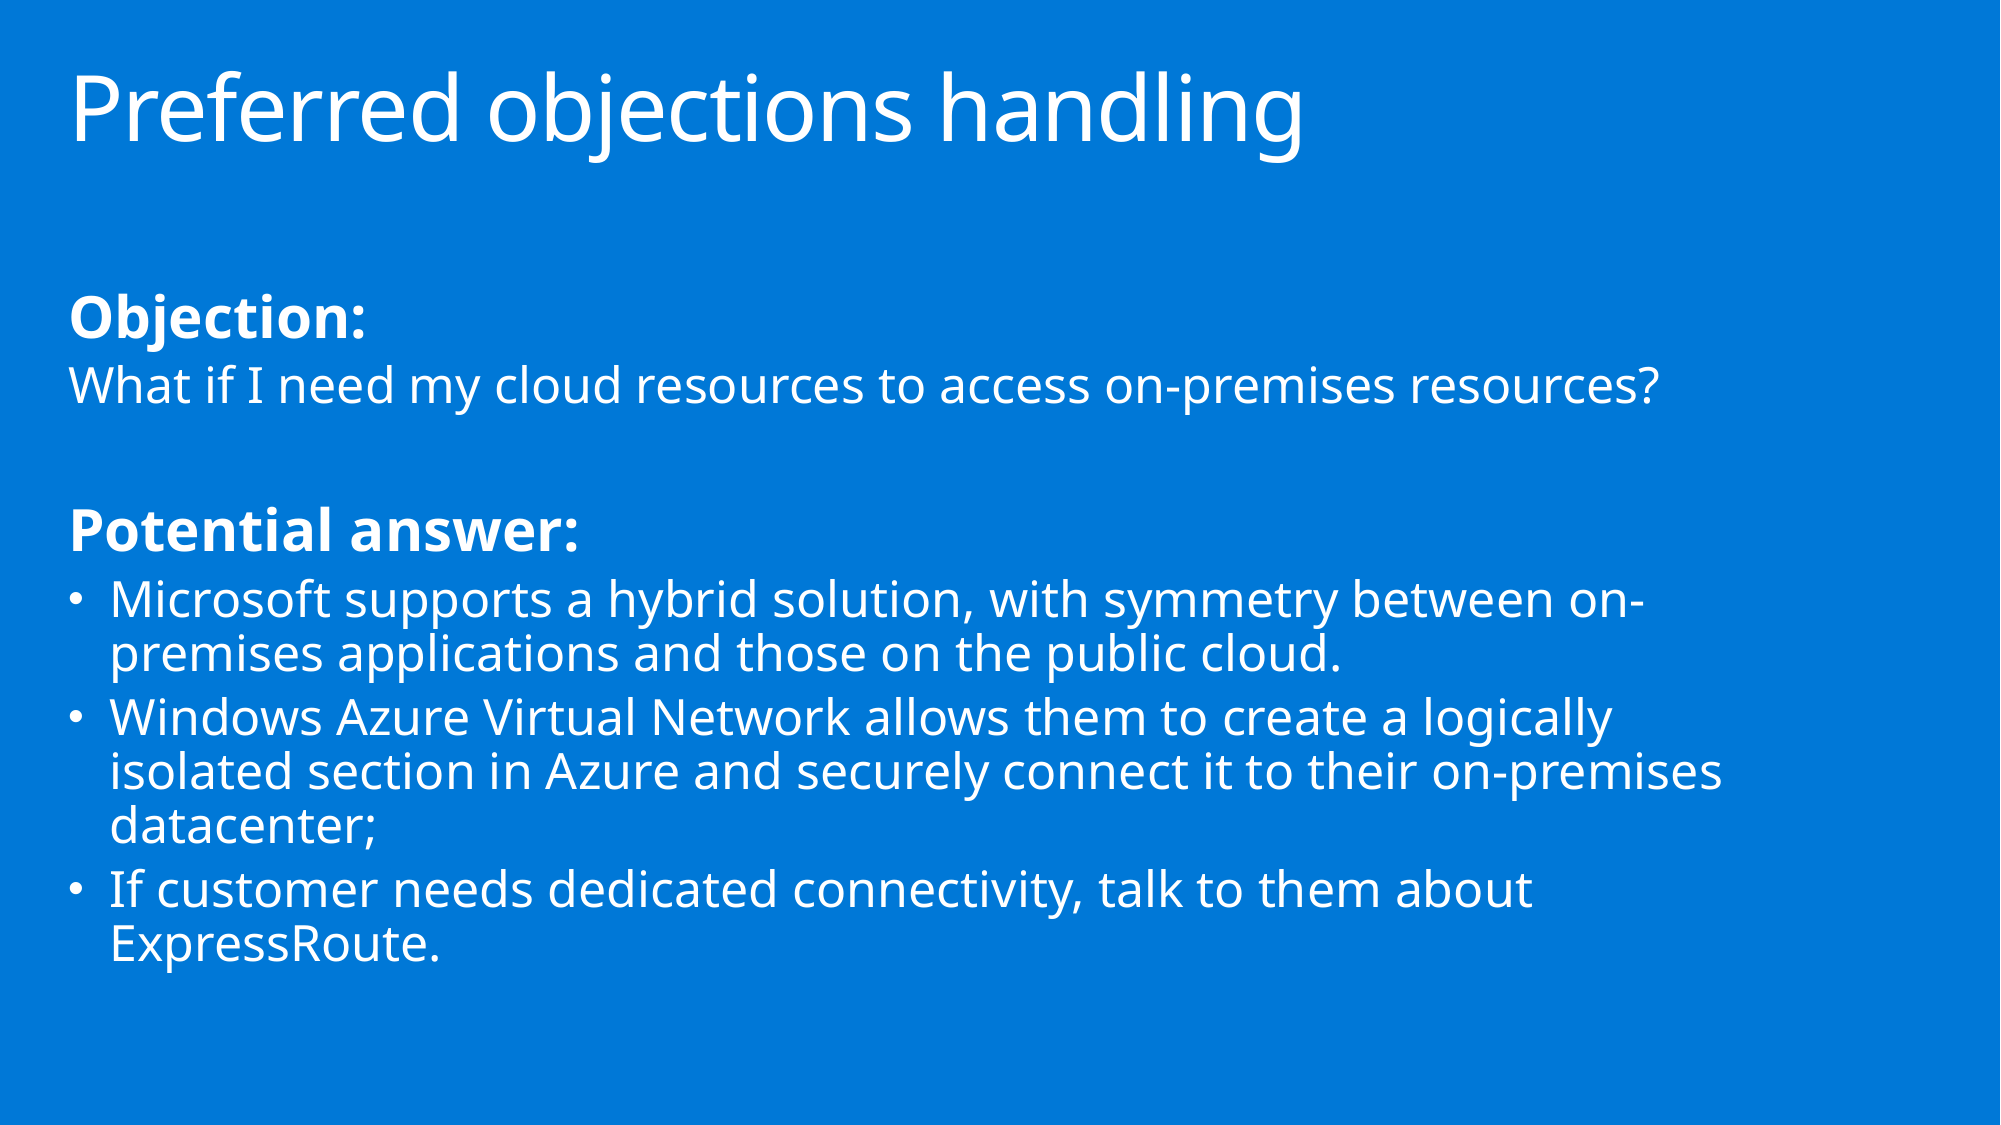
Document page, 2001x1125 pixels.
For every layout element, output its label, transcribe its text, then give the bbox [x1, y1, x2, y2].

list Objection: What if I need my cloud resources to access on-premises resources? Potential answer: Microsoft supports a hybrid solution, with symmetry between on-premises applications and those on the public cloud. Windows Azure Virtual Network allows them to create a logically isolated section in Azure and securely connect it to their on-premises datacenter; If customer needs dedicated connectivity, talk to them about ExpressRoute. [44, 272, 1809, 976]
title Preferred objections handling [44, 47, 1930, 195]
